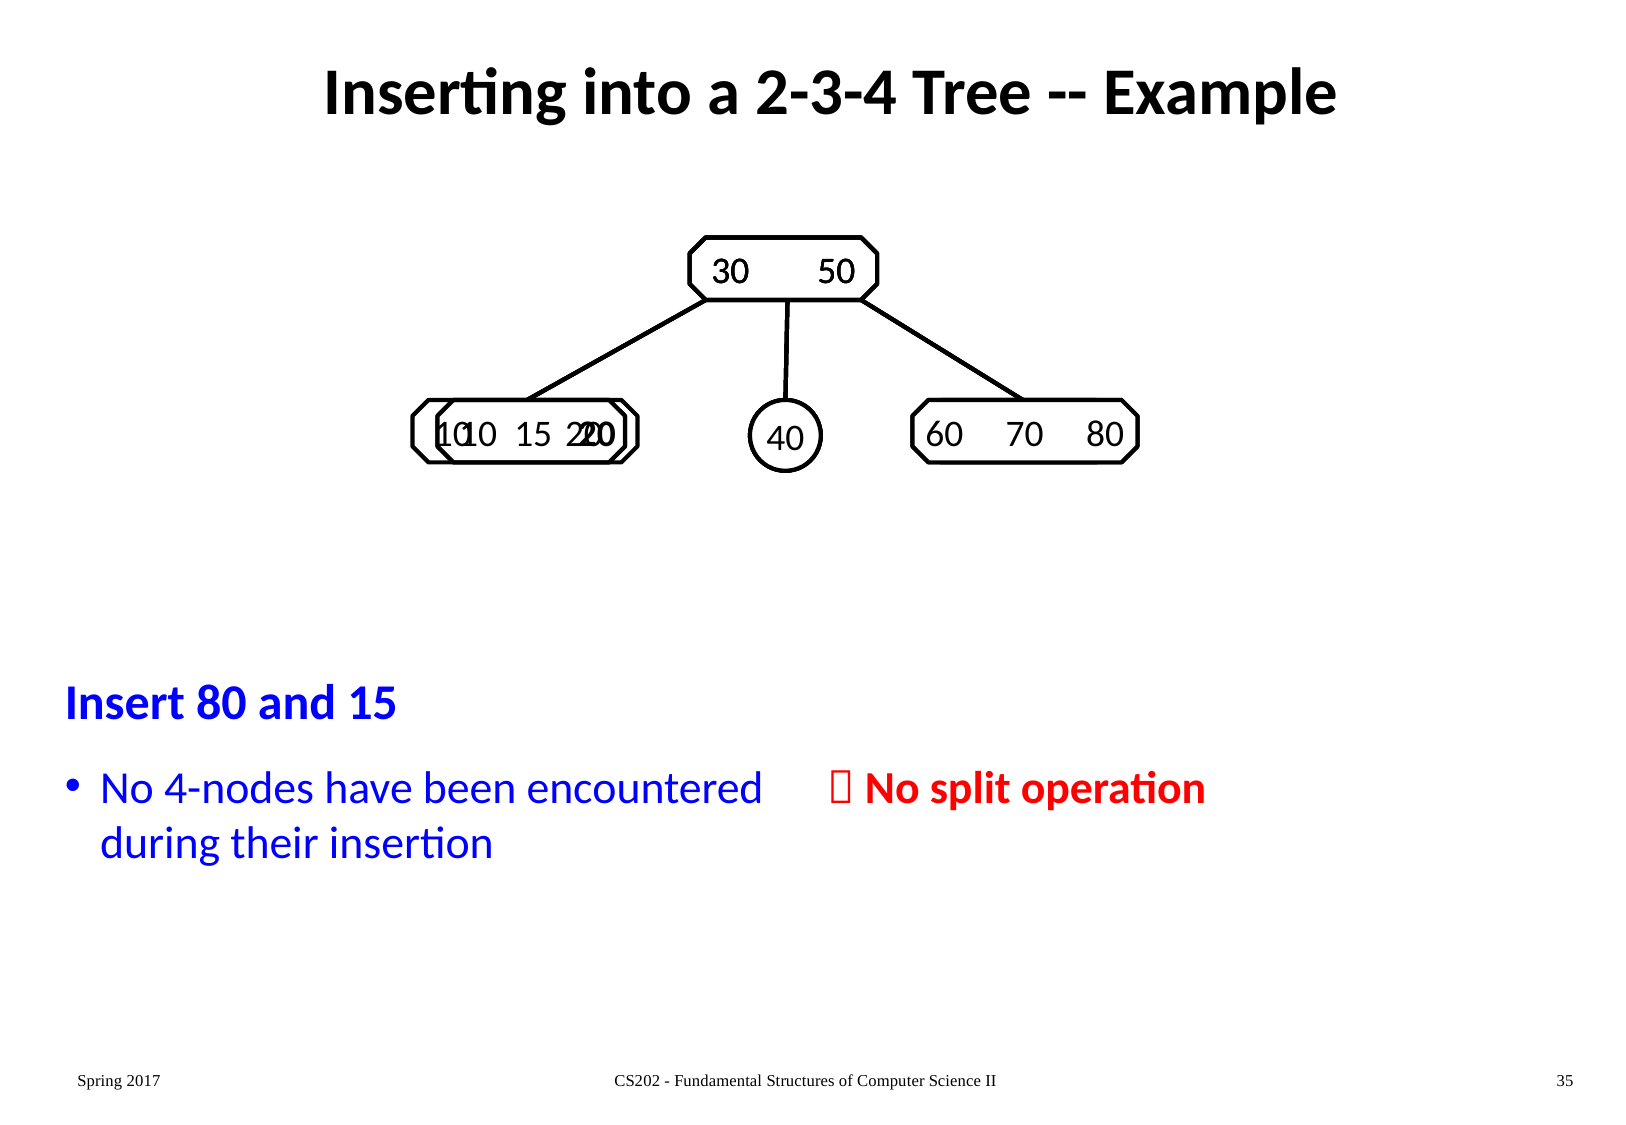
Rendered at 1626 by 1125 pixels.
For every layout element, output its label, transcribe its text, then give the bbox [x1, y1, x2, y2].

footer CS202 - Fundamental Structures of Computer Science II [500, 1062, 1111, 1101]
text_box No 4-nodes have been encountered during their insertion [49, 749, 813, 875]
text_box  No split operation [812, 750, 1263, 820]
text_box Insert 80 and 15 [49, 662, 500, 738]
slide_number Spring 2017 [62, 1062, 402, 1101]
title Inserting into a 2-3-4 Tree -- Example [62, 24, 1601, 151]
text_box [412, 237, 1138, 472]
slide_number 35 [1249, 1062, 1589, 1101]
